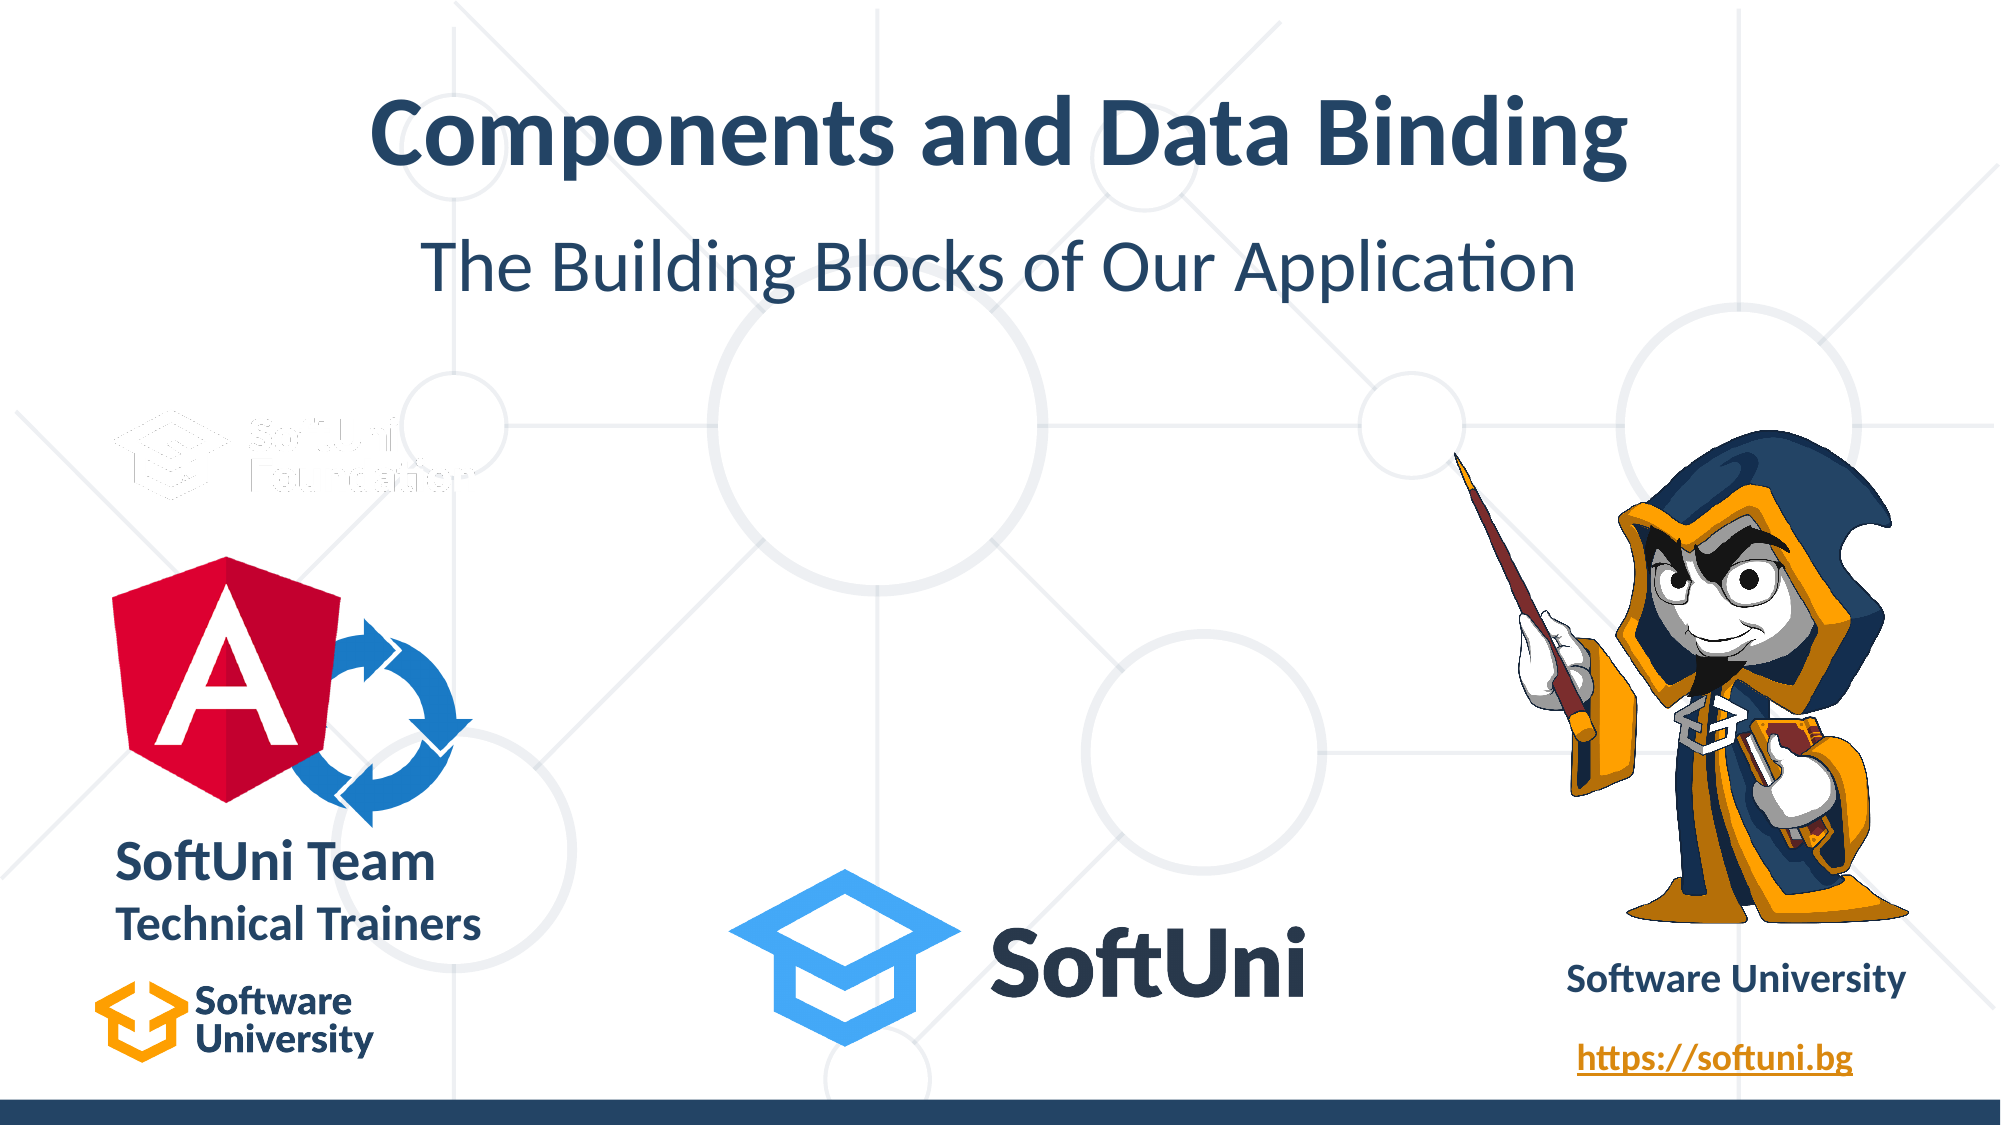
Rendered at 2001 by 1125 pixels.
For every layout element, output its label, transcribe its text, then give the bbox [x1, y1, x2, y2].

list SoftUni Team [109, 812, 633, 882]
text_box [108, 552, 494, 829]
title Components and Data Binding [90, 52, 1910, 198]
list Software University [1428, 944, 1913, 1005]
picture [1451, 428, 1910, 924]
picture [709, 850, 1325, 1064]
list https://softuni.bg [1374, 1025, 1859, 1085]
subtitle The Building Blocks of Our Application [90, 206, 1910, 334]
picture [111, 409, 475, 501]
picture [83, 970, 384, 1074]
list Technical Trainers [109, 882, 633, 956]
